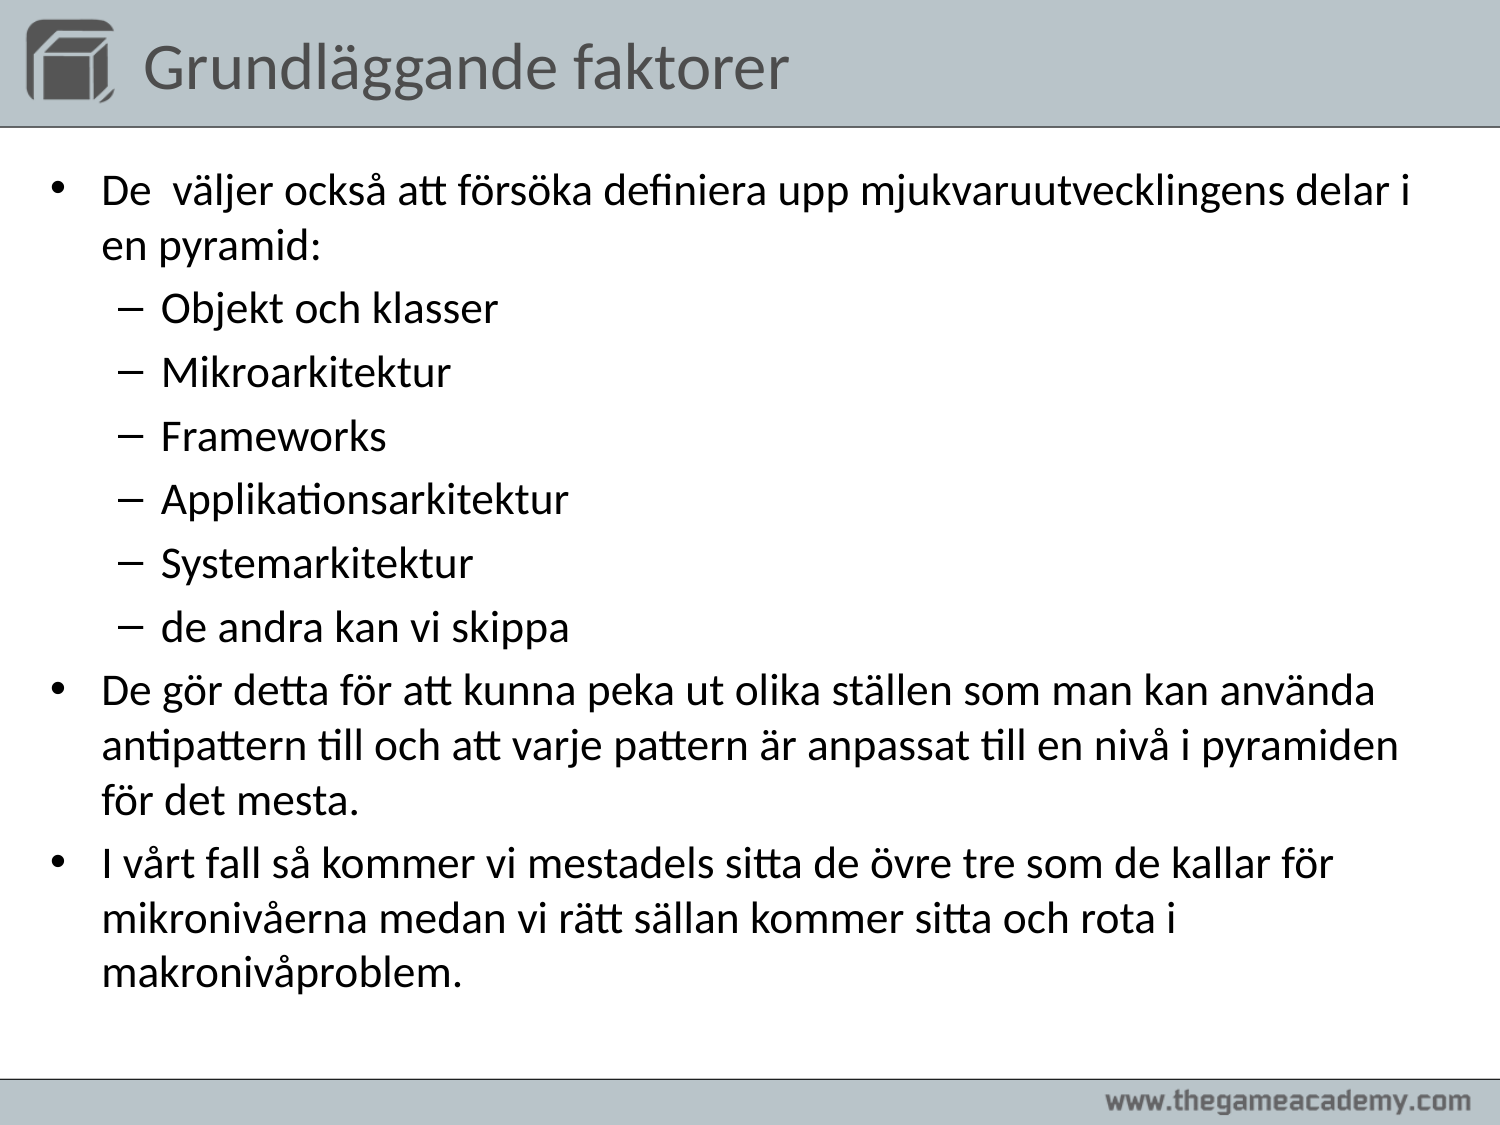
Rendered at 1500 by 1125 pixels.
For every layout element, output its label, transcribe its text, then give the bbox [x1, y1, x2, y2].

list De väljer också att försöka definiera upp mjukvaruutvecklingens delar i en pyramid: Objekt och klasser Mikroarkitektur Frameworks Applikationsarkitektur Systemarkitektur de andra kan vi skippa De gör detta för att kunna peka ut olika ställen som man kan använda antipattern till och att varje pattern är anpassat till en nivå i pyramiden för det mesta. I vårt fall så kommer vi mestadels sitta de övre tre som de kallar för mikronivåerna medan vi rätt sällan kommer sitta och rota i makronivåproblem. [35, 152, 1465, 1008]
title Grundläggande faktorer [128, 0, 1500, 126]
picture [0, 0, 1500, 1125]
